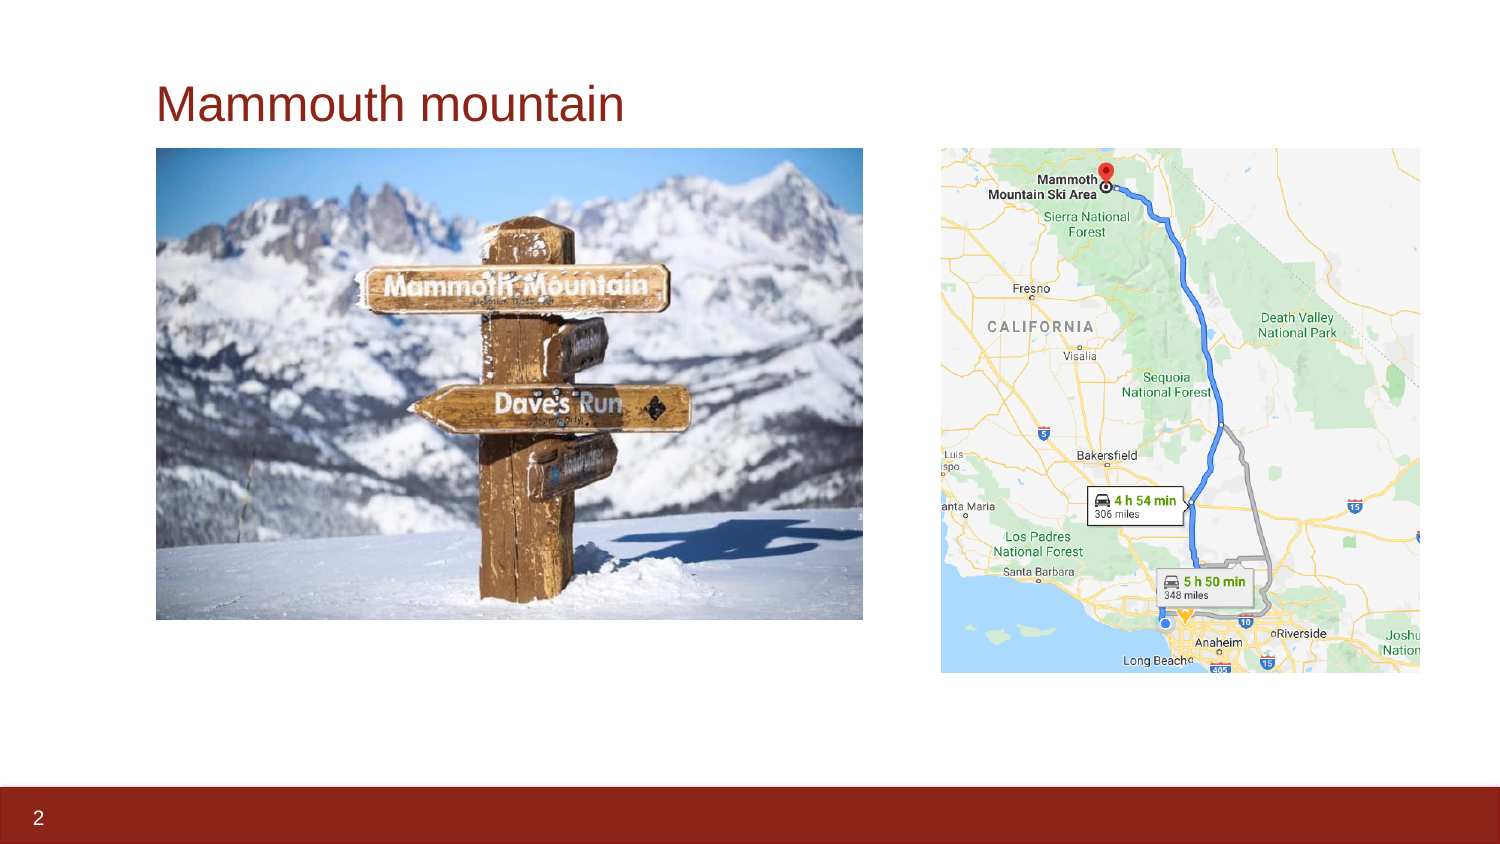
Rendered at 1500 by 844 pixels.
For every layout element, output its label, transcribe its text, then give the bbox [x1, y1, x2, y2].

picture [156, 148, 863, 620]
picture [941, 148, 1421, 674]
title Mammouth mountain [155, 58, 1420, 140]
